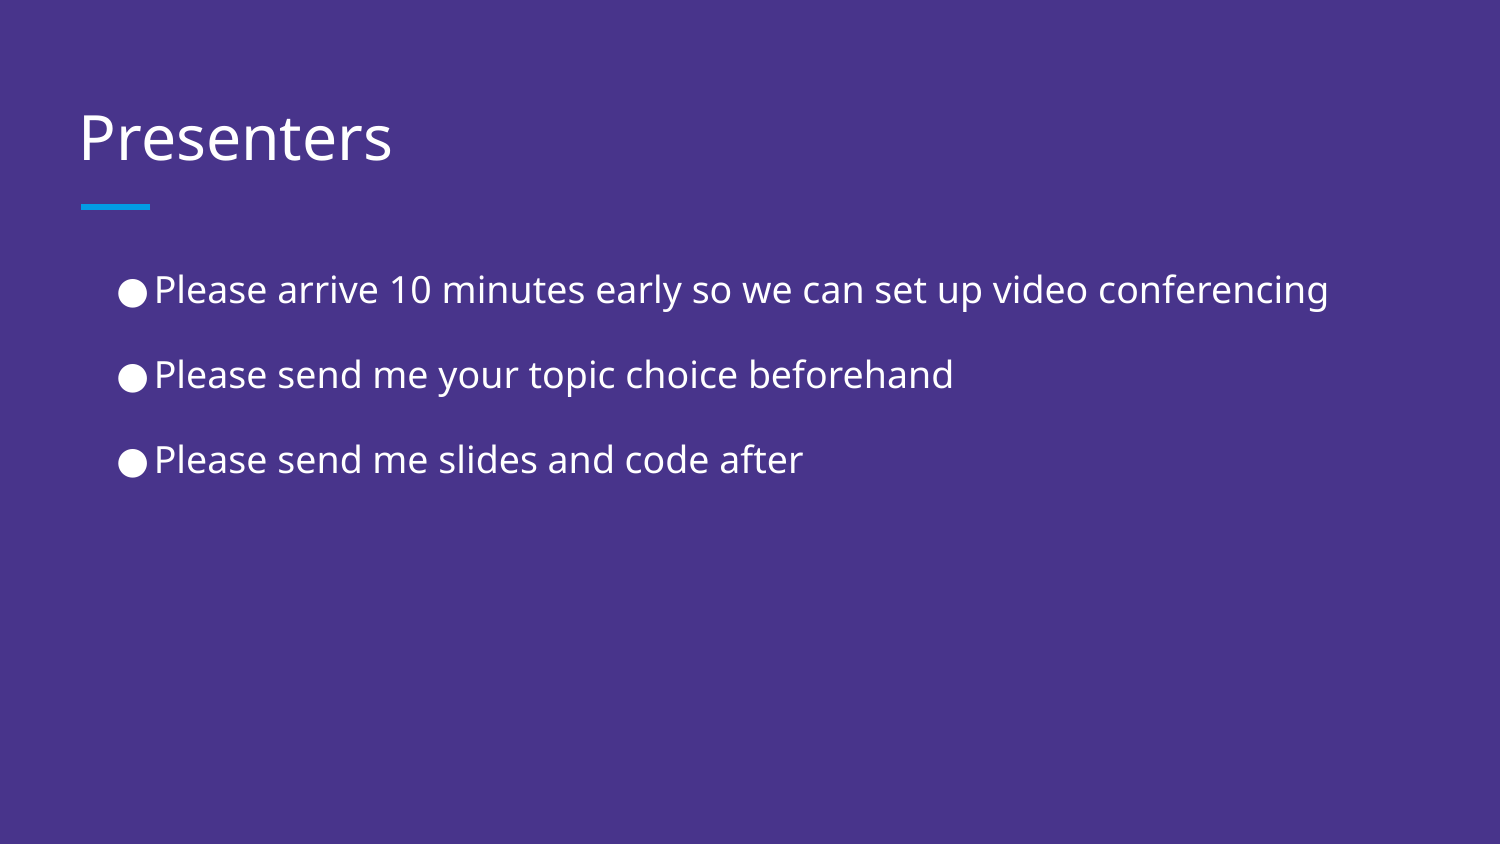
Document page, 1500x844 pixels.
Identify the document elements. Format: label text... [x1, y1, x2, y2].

title Presenters [63, 75, 1437, 188]
list Please arrive 10 minutes early so we can set up video conferencing Please send me your topic choice beforehand Please send me slides and code after [63, 244, 1437, 750]
